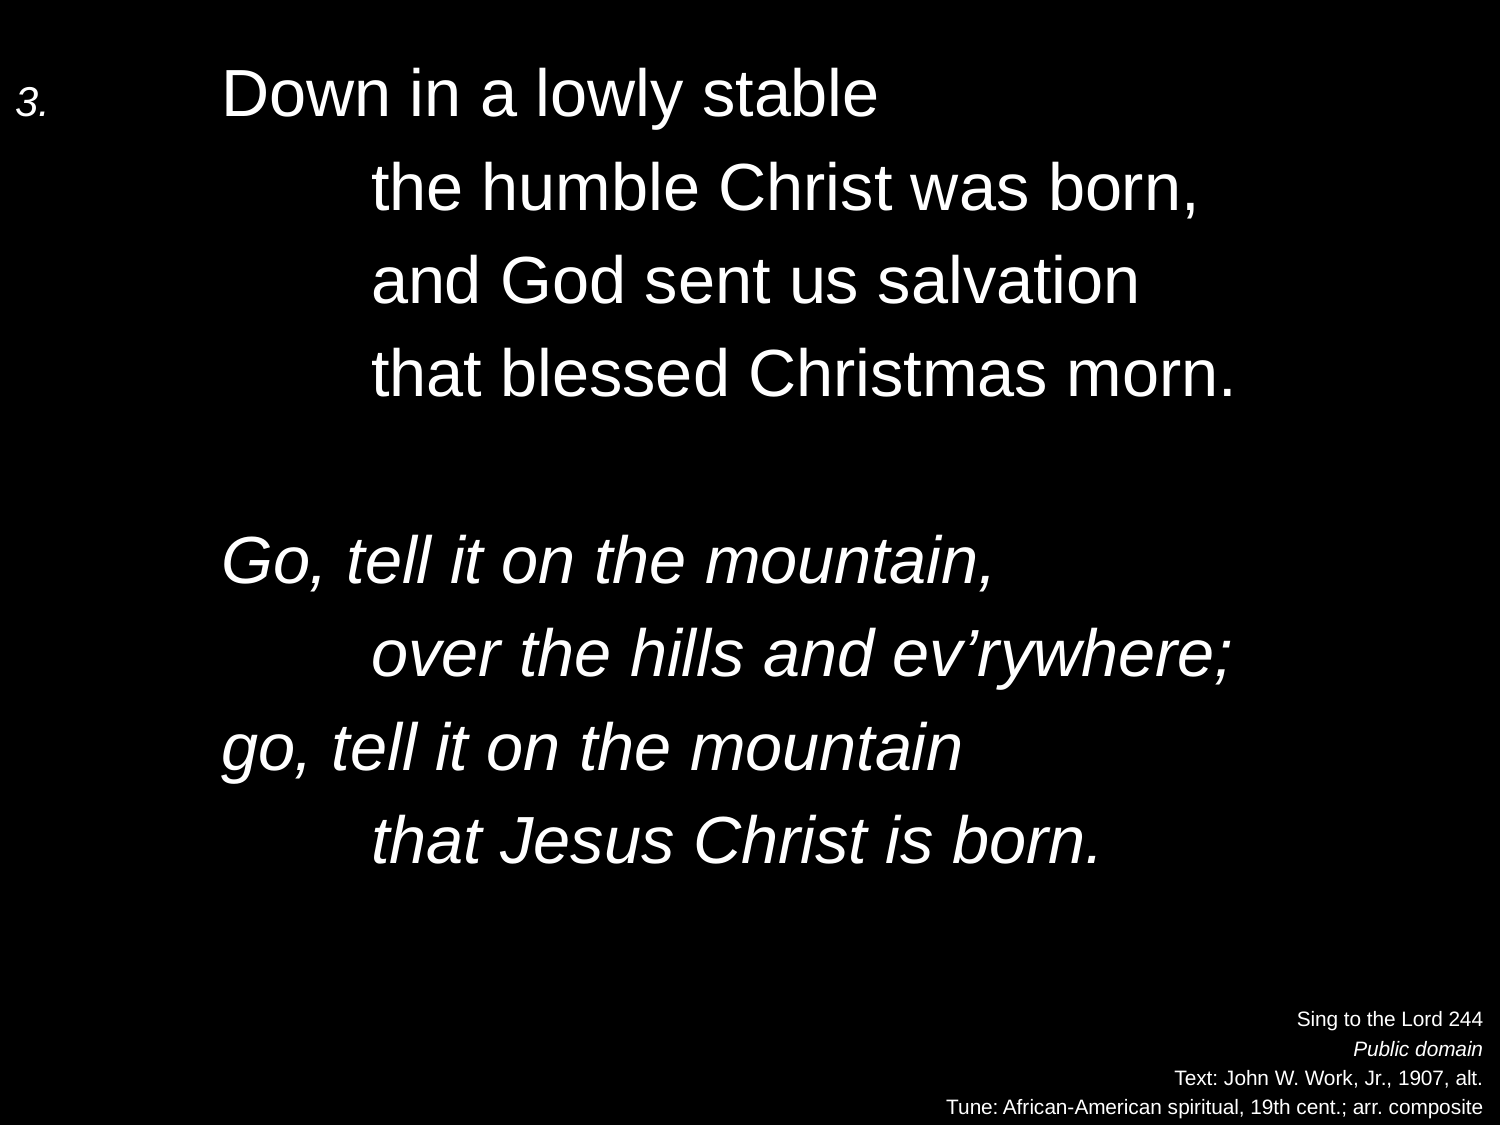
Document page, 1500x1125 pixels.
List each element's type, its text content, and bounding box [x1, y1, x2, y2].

list 3. Down in a lowly stable the humble Christ was born, and God sent us salvation that blessed Christmas morn. Go, tell it on the mountain, over the hills and ev’rywhere; go, tell it on the mountain that Jesus Christ is born. [0, 42, 1500, 1047]
text_box Sing to the Lord 244 Public domain Text: John W. Work, Jr., 1907, alt. Tune: African-American spiritual, 19th cent.; arr. composite [0, 998, 1498, 1125]
